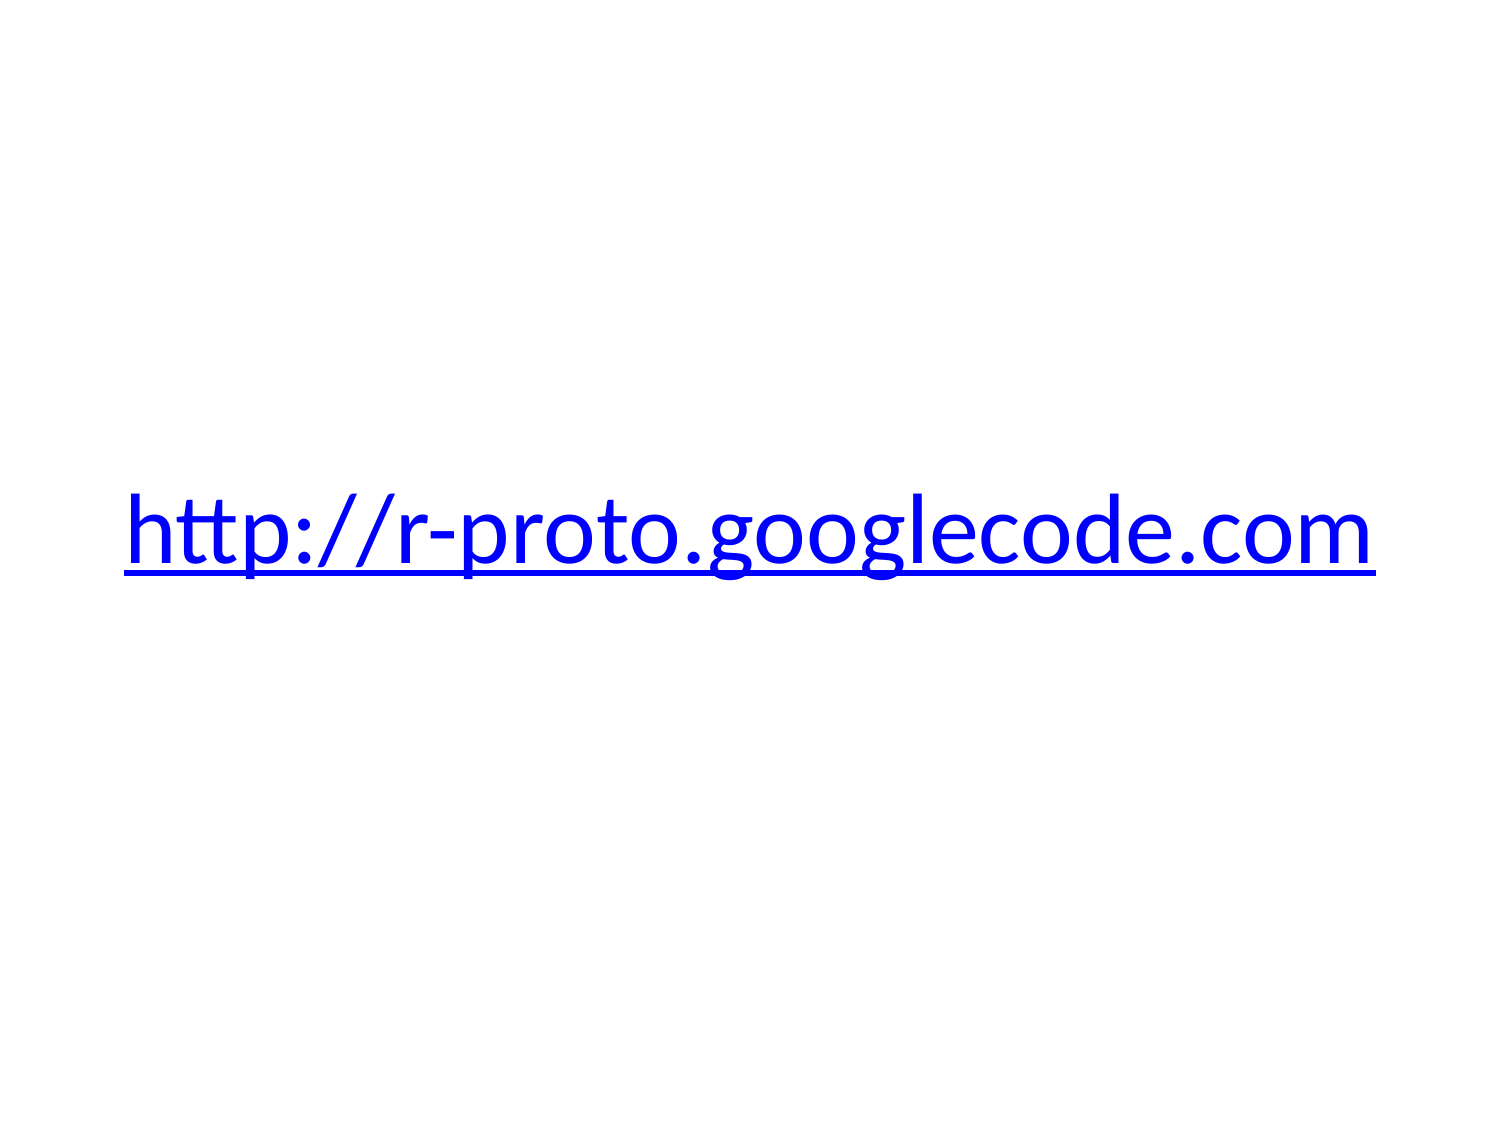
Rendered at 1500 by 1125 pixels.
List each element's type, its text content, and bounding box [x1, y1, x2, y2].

list http://r-proto.googlecode.com [75, 262, 1425, 1005]
